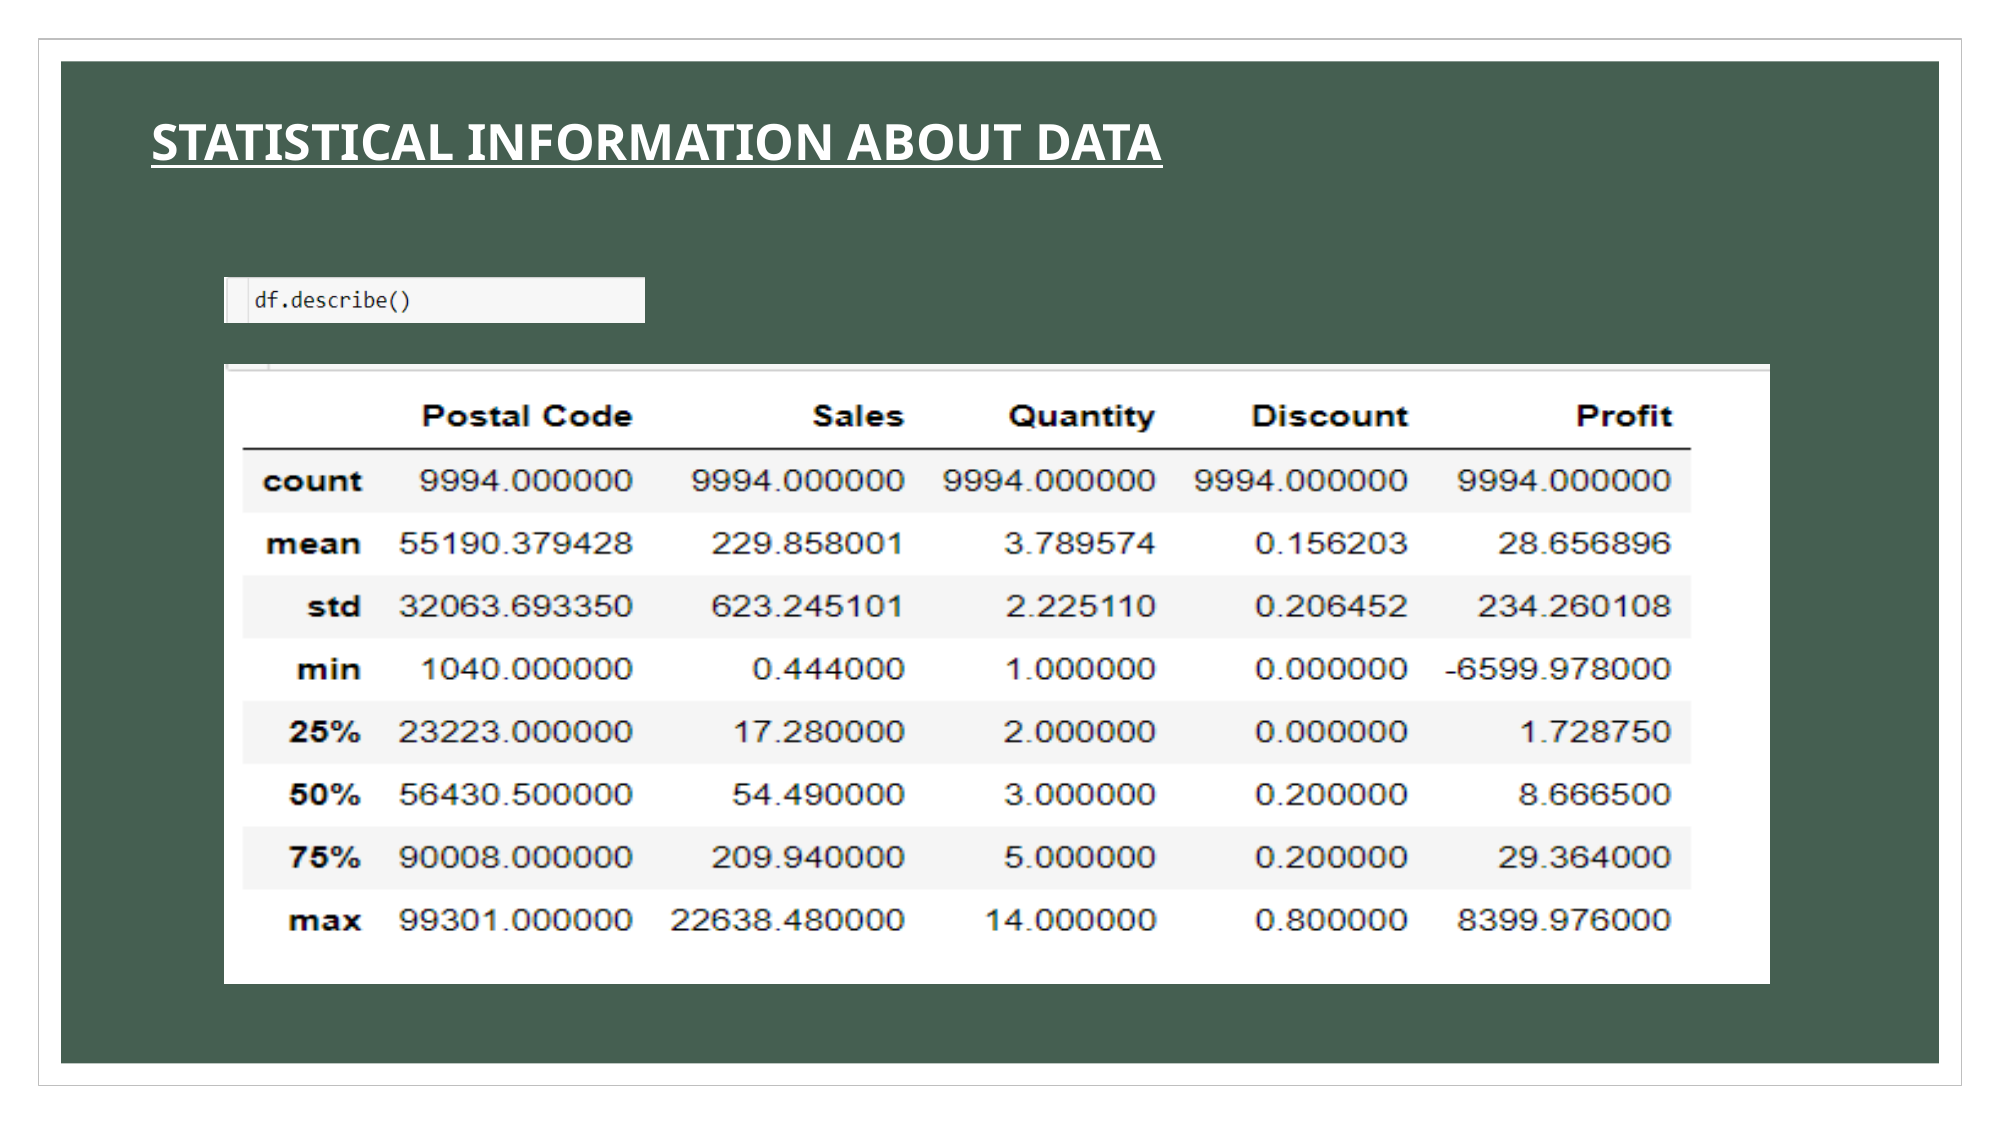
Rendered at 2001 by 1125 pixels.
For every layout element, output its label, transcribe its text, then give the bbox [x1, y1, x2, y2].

text_box STATISTICAL INFORMATION ABOUT DATA [136, 103, 1330, 179]
picture [224, 277, 645, 323]
picture [223, 364, 1770, 984]
